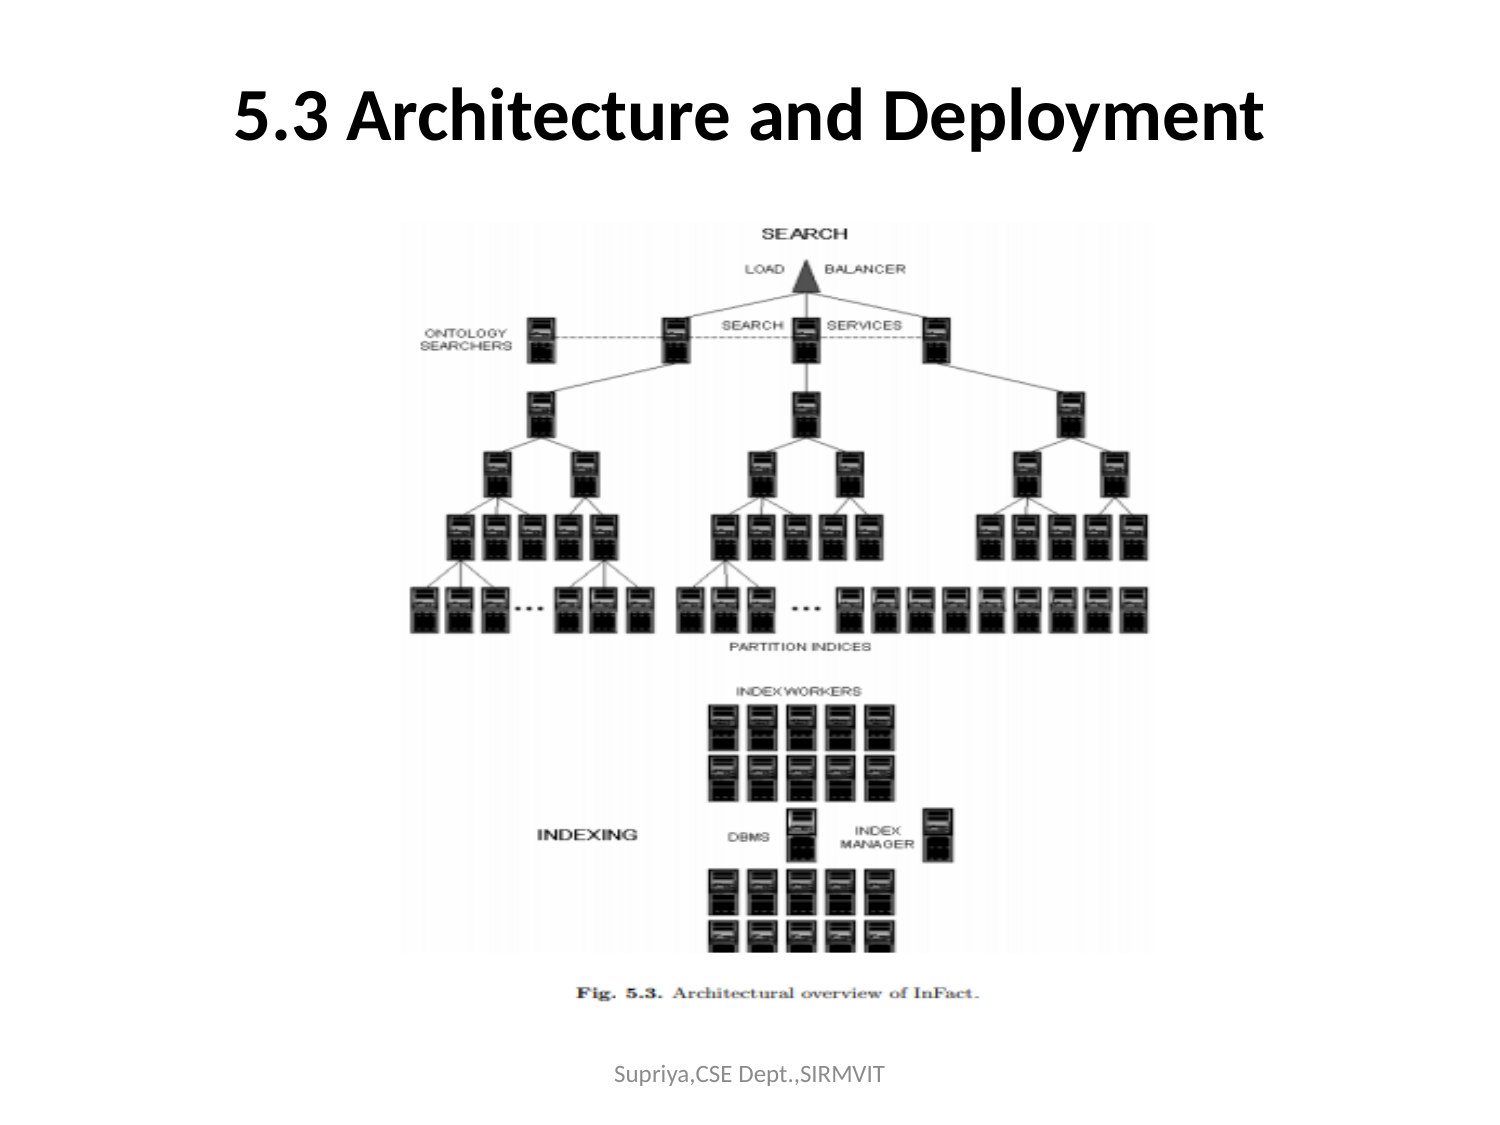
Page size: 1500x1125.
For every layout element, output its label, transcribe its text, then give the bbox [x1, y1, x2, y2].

footer Supriya,CSE Dept.,SIRMVIT [512, 1049, 988, 1103]
title 5.3 Architecture and Deployment [75, 45, 1425, 175]
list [349, 210, 1201, 1040]
